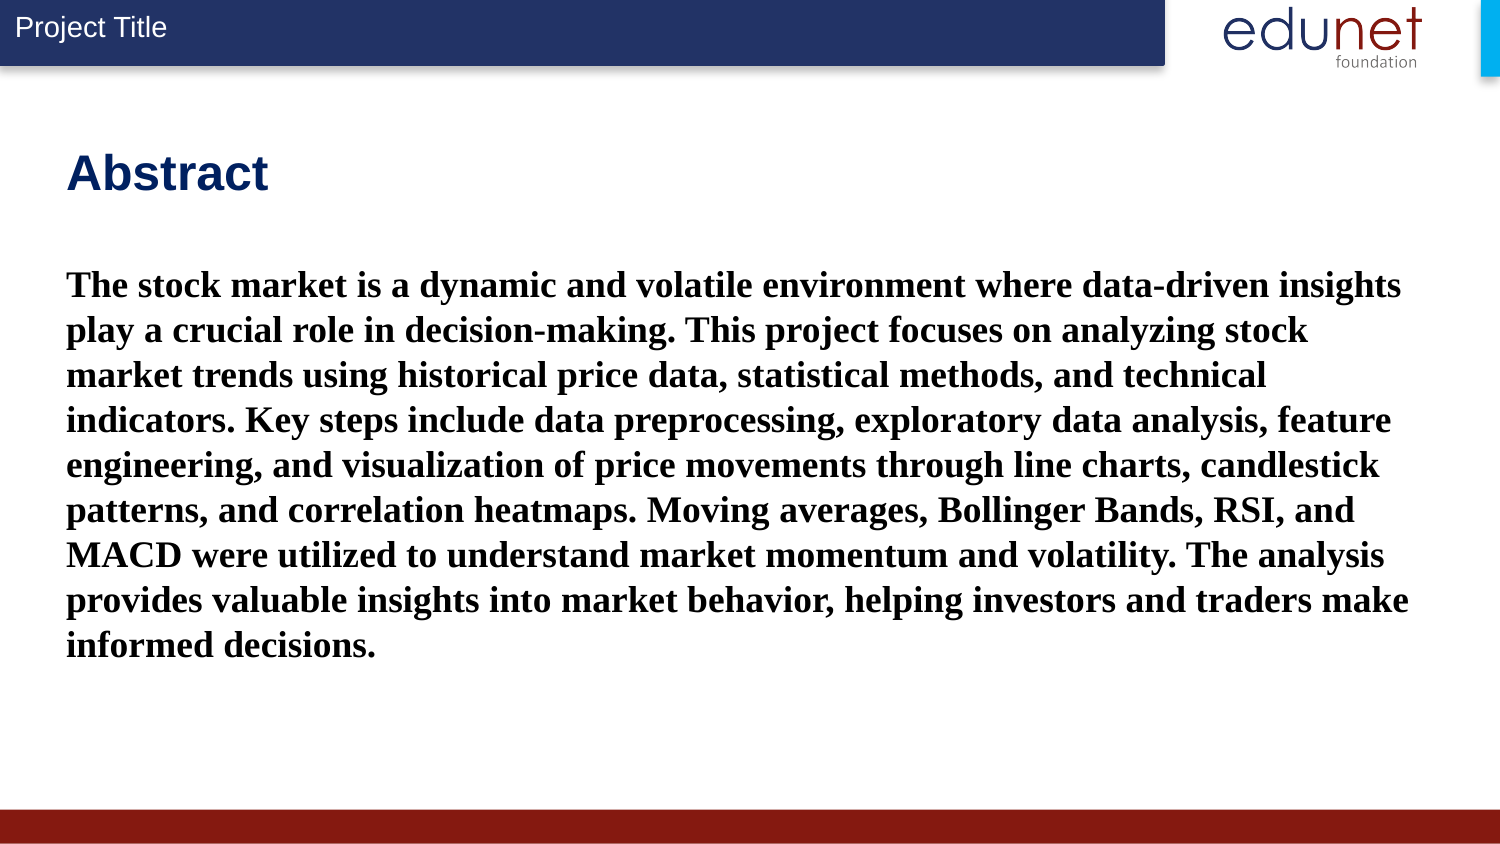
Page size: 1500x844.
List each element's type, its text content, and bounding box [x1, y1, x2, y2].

title Abstract The stock market is a dynamic and volatile environment where data-driven insights play a crucial role in decision-making. This project focuses on analyzing stock market trends using historical price data, statistical methods, and technical indicators. Key steps include data preprocessing, exploratory data analysis, feature engineering, and visualization of price movements through line charts, candlestick patterns, and correlation heatmaps. Moving averages, Bollinger Bands, RSI, and MACD were utilized to understand market momentum and volatility. The analysis provides valuable insights into market behavior, helping investors and traders make informed decisions. [51, 72, 1449, 771]
picture [1219, 4, 1424, 72]
